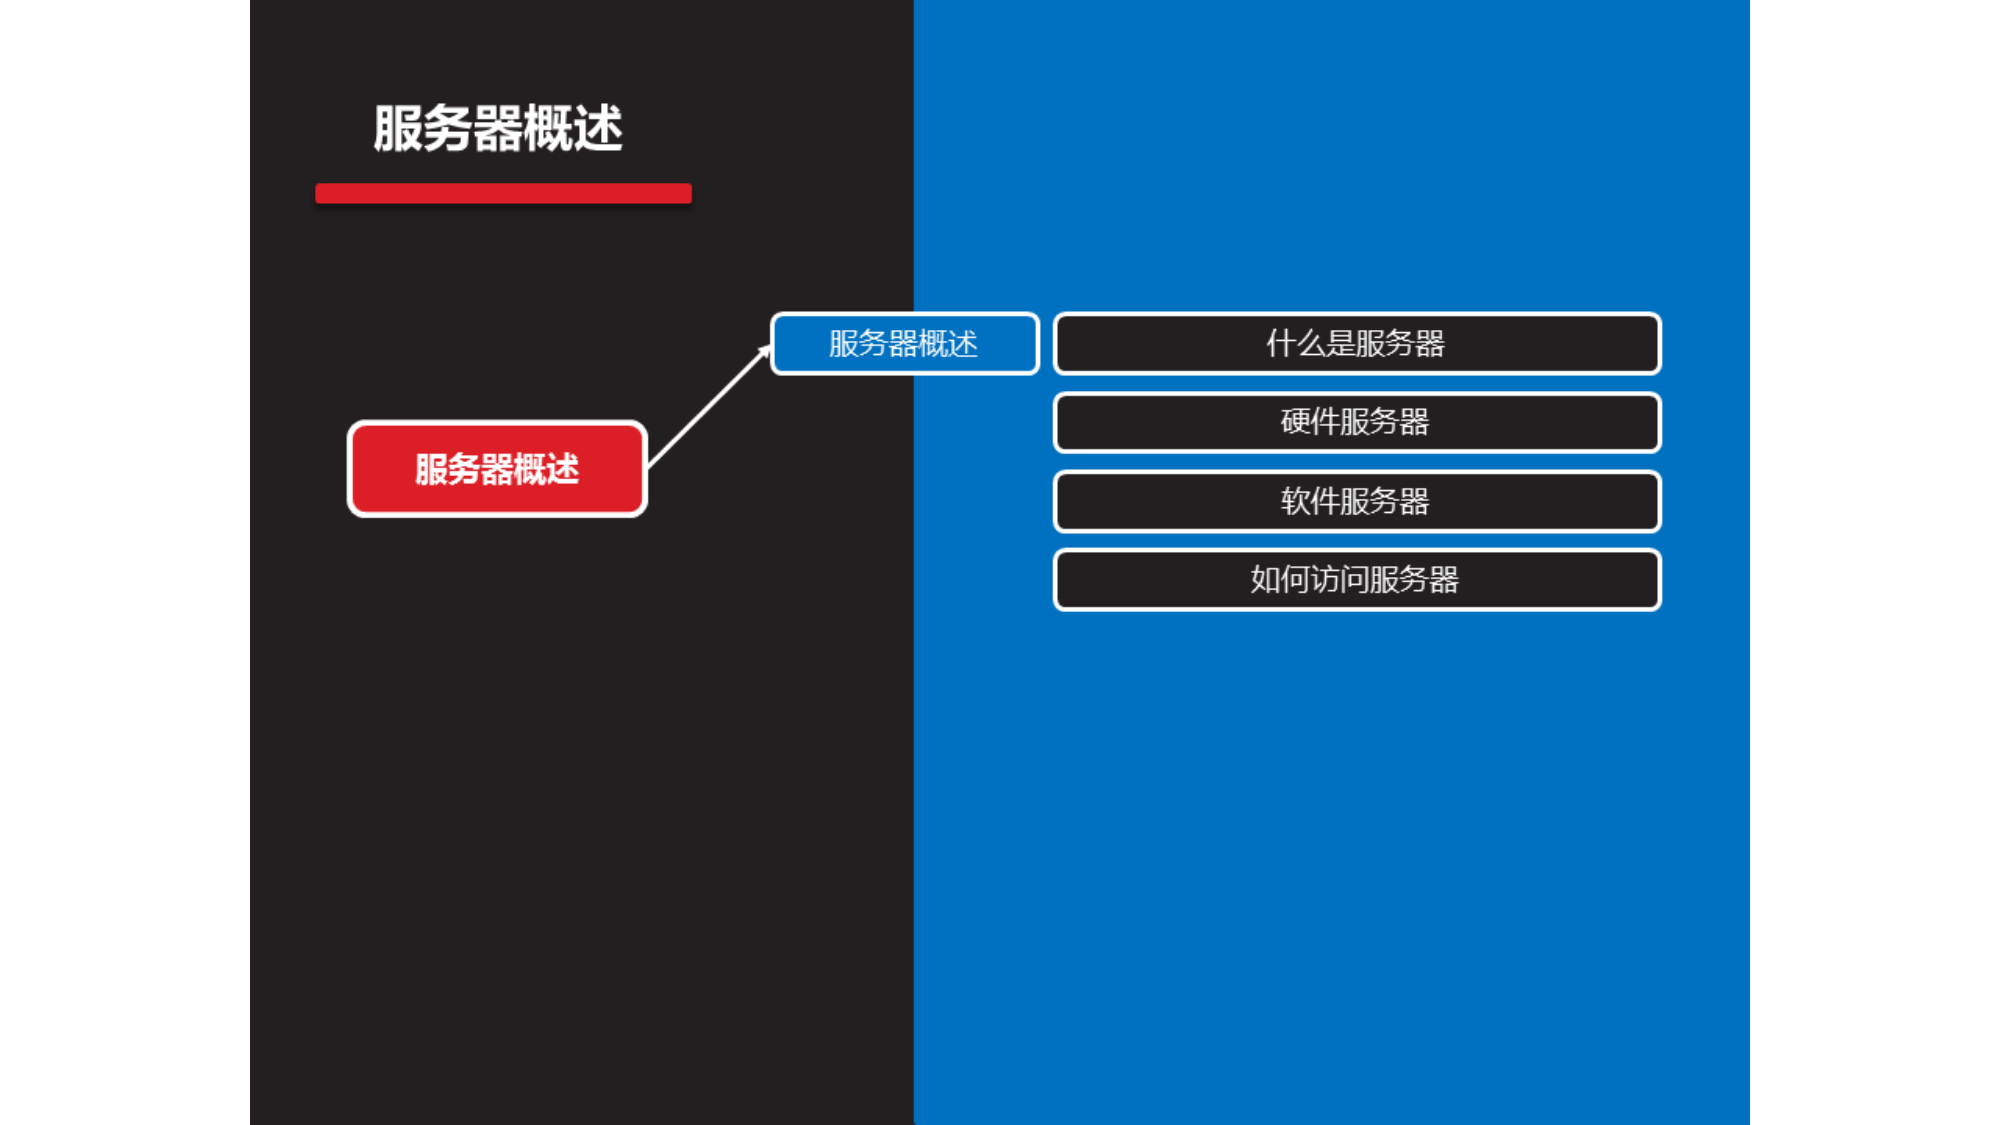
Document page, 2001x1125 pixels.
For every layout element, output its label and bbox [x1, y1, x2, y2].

picture [250, 0, 1750, 1125]
